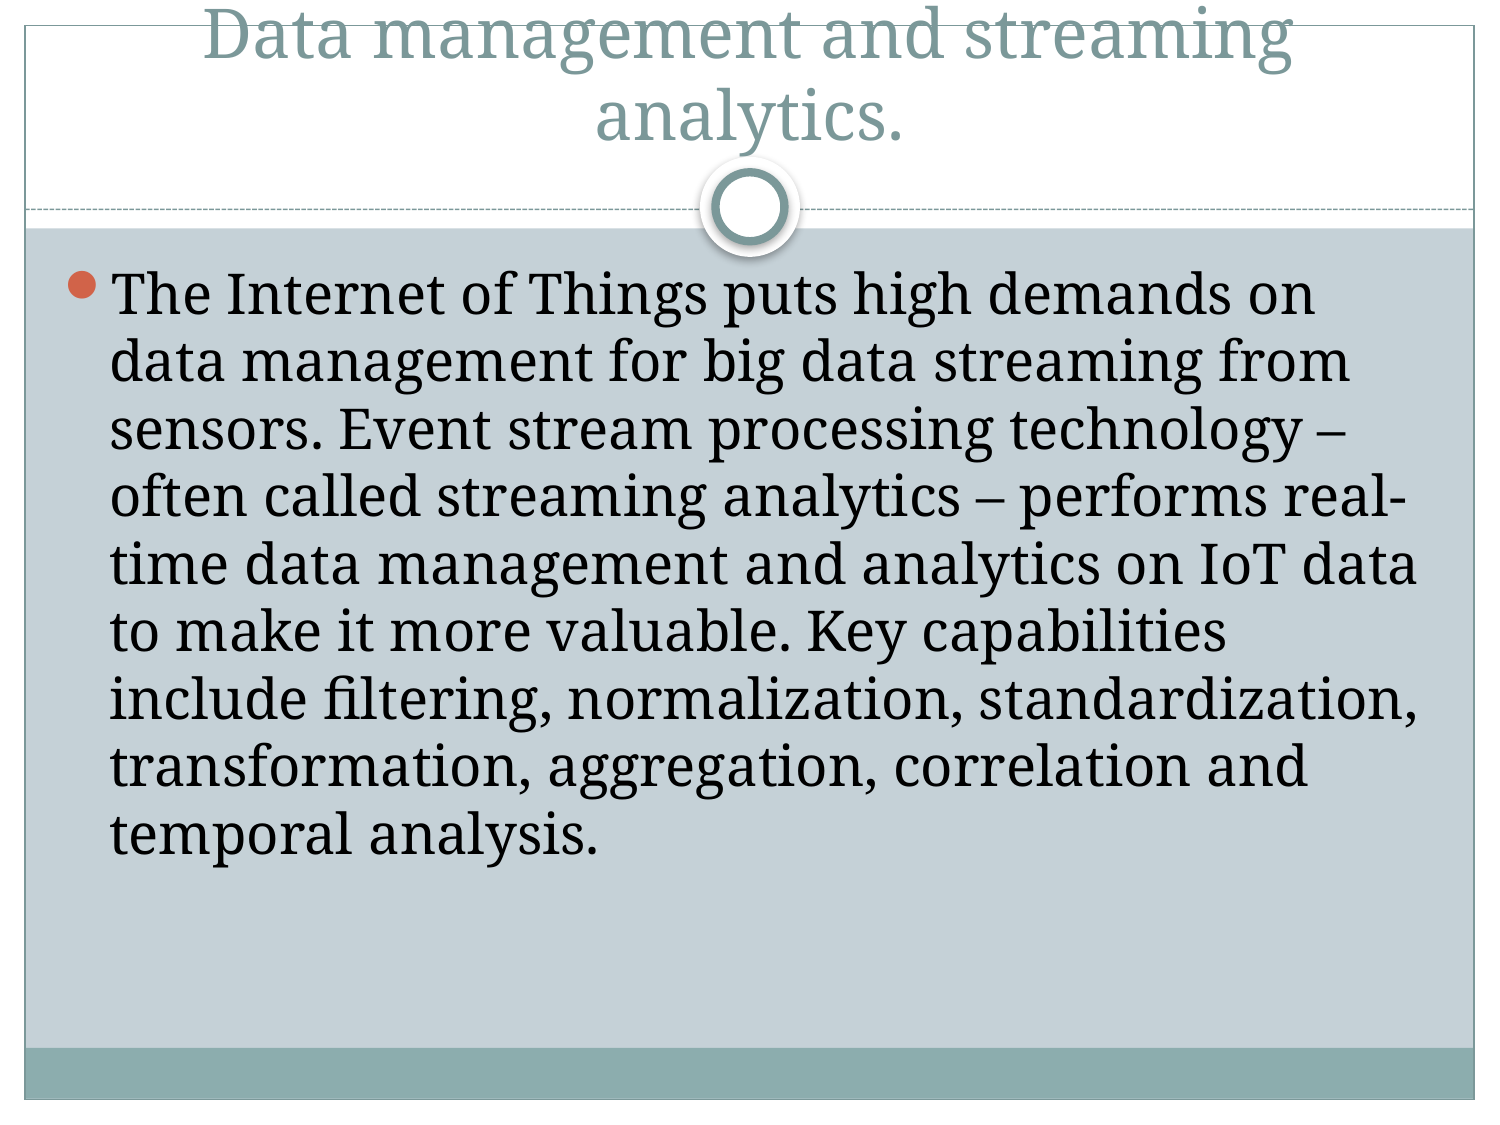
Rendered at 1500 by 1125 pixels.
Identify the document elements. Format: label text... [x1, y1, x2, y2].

list The Internet of Things puts high demands on data management for big data streaming from sensors. Event stream processing technology – often called streaming analytics – performs real-time data management and analytics on IoT data to make it more valuable. Key capabilities include filtering, normalization, standardization, transformation, aggregation, correlation and temporal analysis. [49, 250, 1445, 1001]
title Data management and streaming analytics. [49, 37, 1450, 162]
